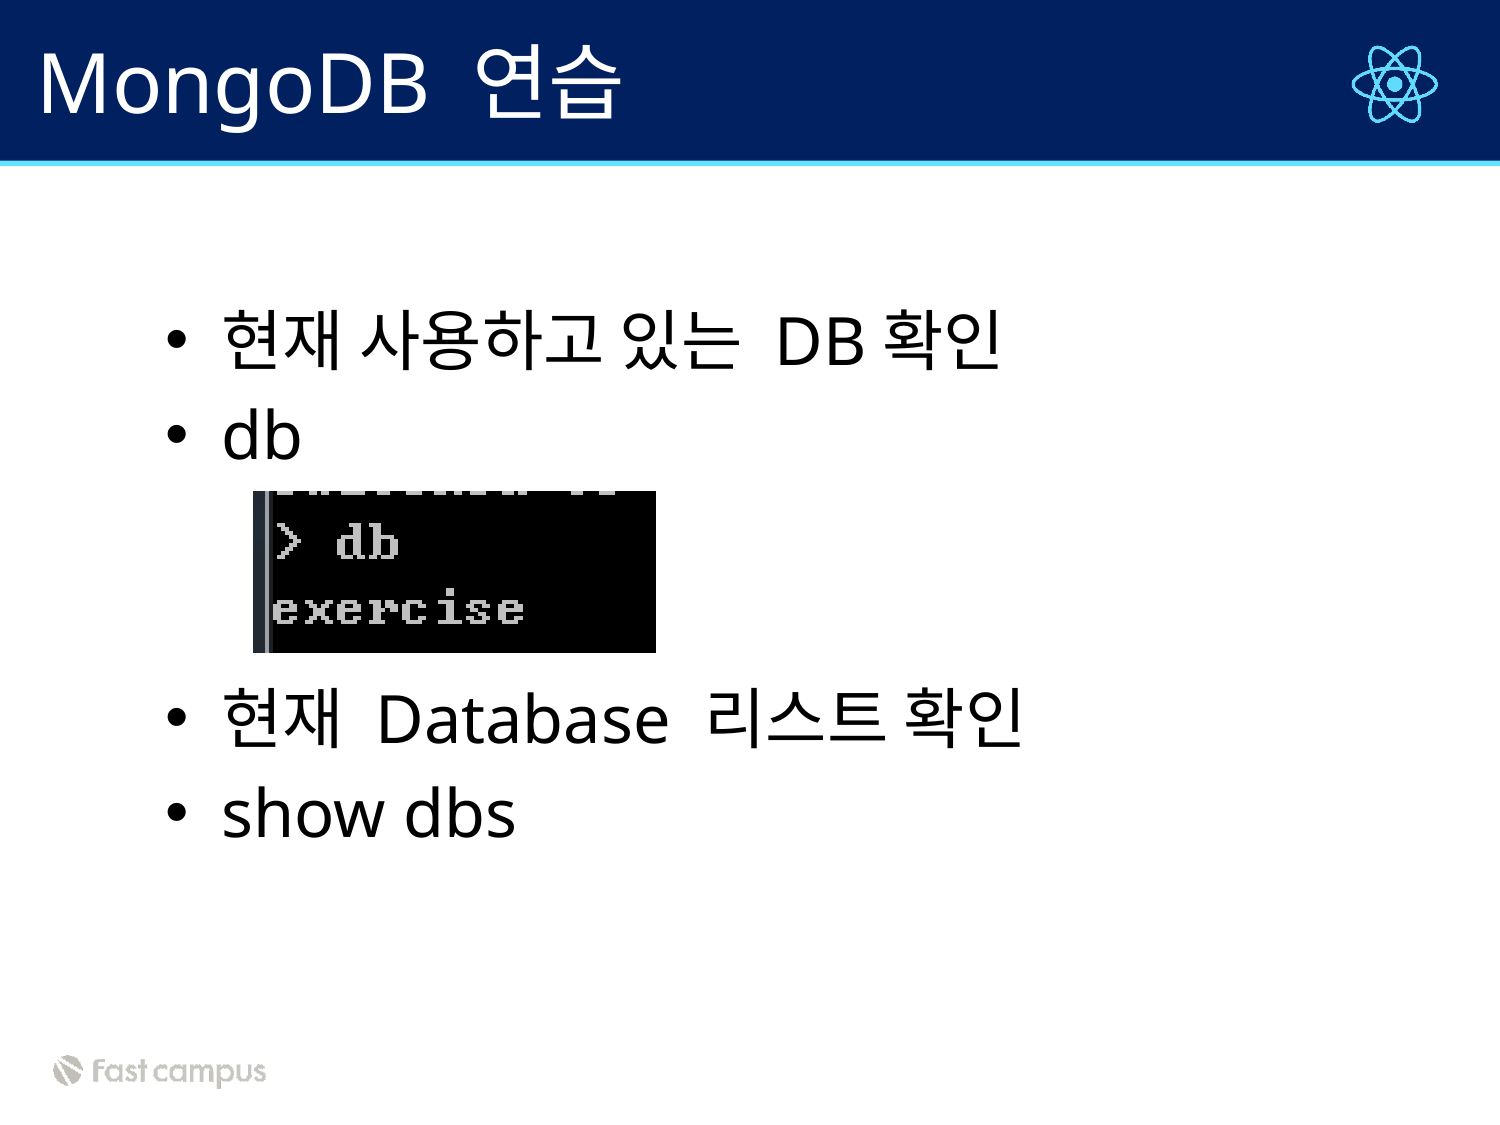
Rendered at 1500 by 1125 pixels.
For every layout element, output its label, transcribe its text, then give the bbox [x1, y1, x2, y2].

title MongoDB 연습 [28, 0, 1380, 175]
list 현재 사용하고 있는 DB확인 db 현재 Database 리스트 확인 show dbs [157, 290, 1343, 953]
picture [53, 1046, 266, 1094]
picture [253, 491, 656, 653]
picture [1380, 36, 1444, 135]
